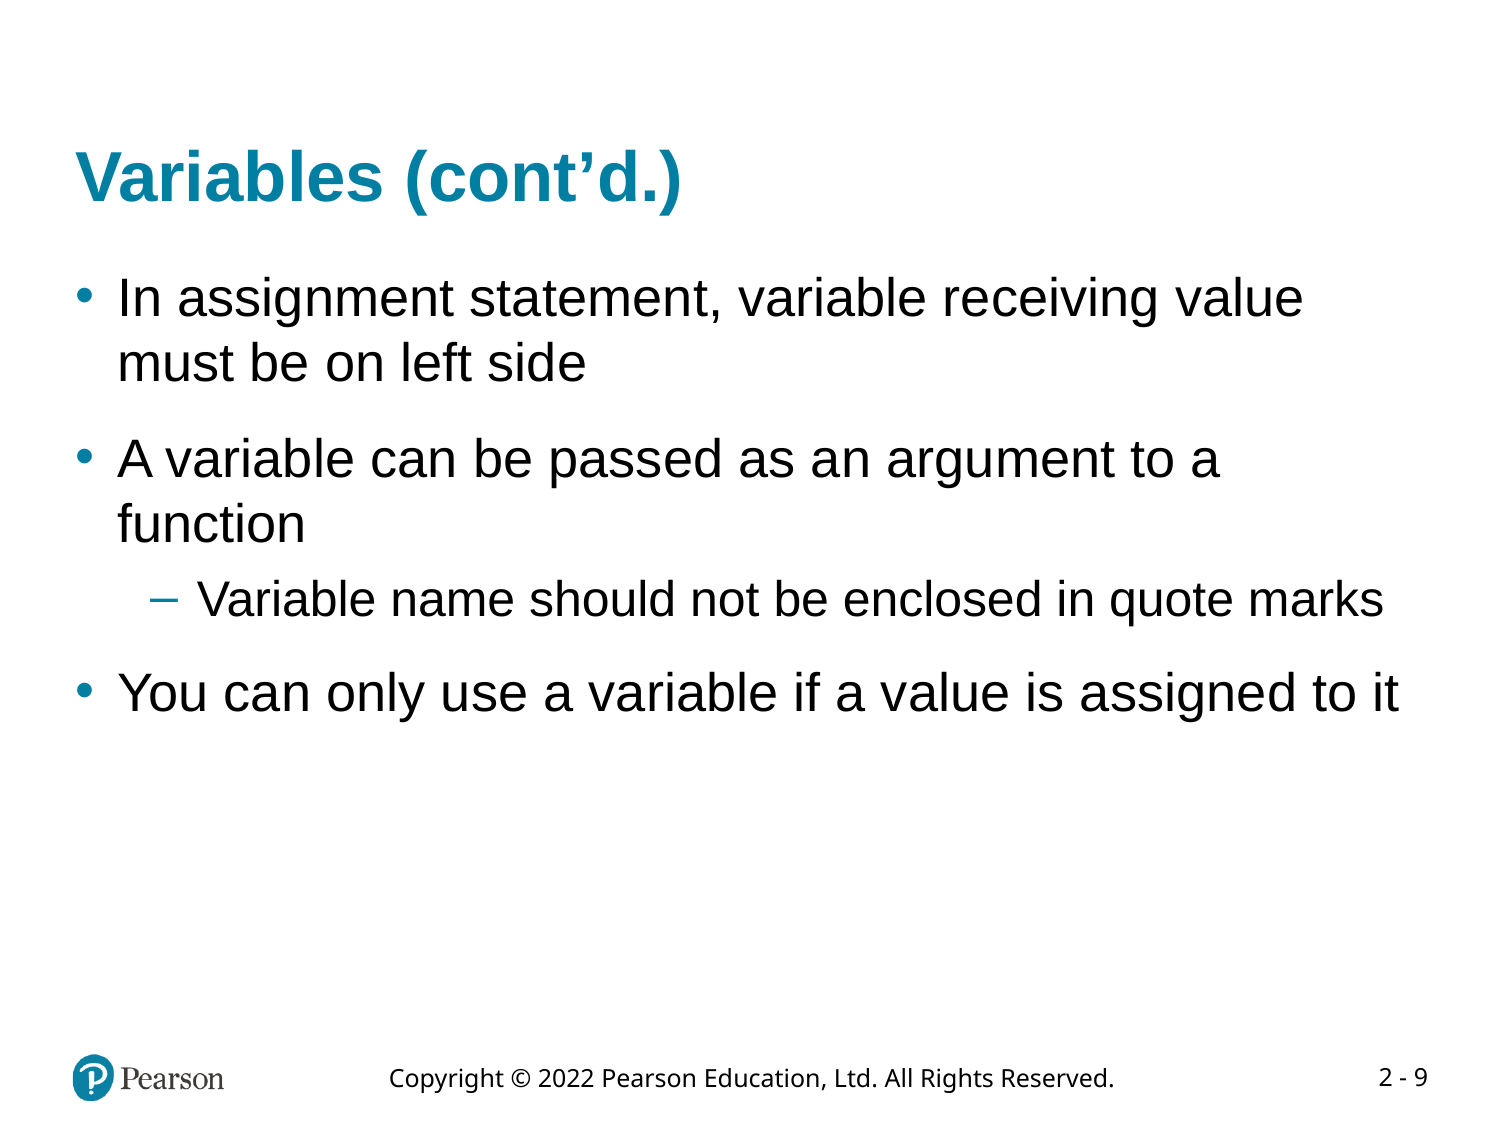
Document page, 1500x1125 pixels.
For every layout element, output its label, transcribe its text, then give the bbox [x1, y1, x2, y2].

list In assignment statement, variable receiving value must be on left side A variable can be passed as an argument to a function Variable name should not be enclosed in quote marks You can only use a variable if a value is assigned to it [75, 262, 1425, 1005]
picture [72, 1054, 89, 1072]
title Variables (cont’d.) [75, 35, 1425, 216]
picture [72, 1087, 83, 1101]
picture [81, 1064, 107, 1089]
picture [99, 1054, 224, 1101]
